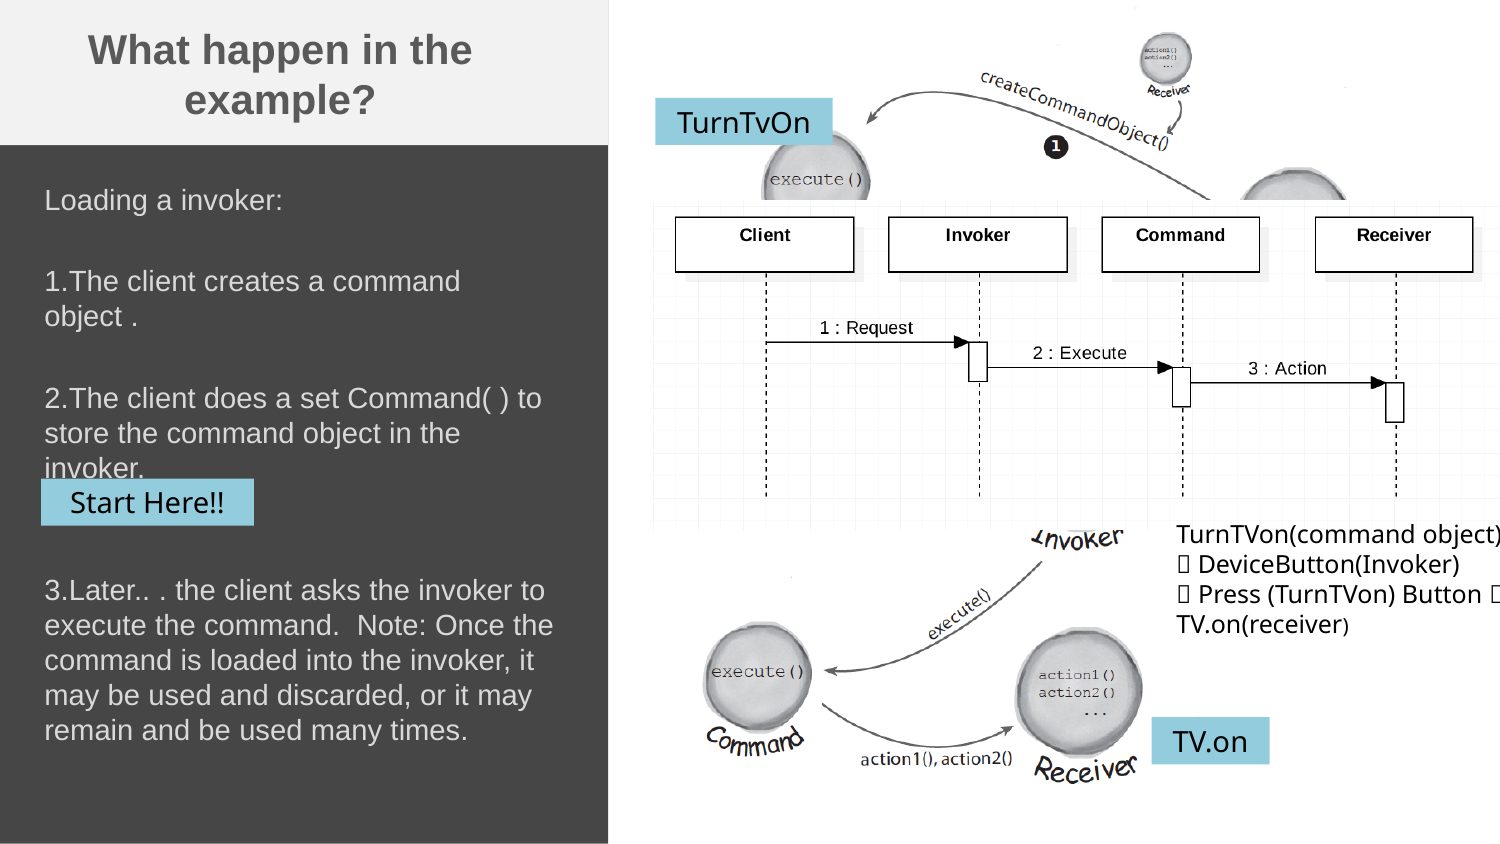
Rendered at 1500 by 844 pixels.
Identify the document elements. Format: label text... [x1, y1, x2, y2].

text_box Start Here!! [39, 476, 256, 528]
title What happen in the example? [0, 0, 561, 146]
picture [650, 5, 1499, 819]
list Loading a invoker: The client creates a command object . The client does a set Command( ) to store the command object in the invoker. Later.. . the client asks the invoker to execute the command. Note: Once the command is loaded into the invoker, it may be used and discarded, or it may remain and be used many times. [29, 173, 609, 812]
text_box TurnTVon(command object)  DeviceButton(Invoker)  Press (TurnTVon) Button  TV.on(receiver) [1413, 536, 1500, 646]
